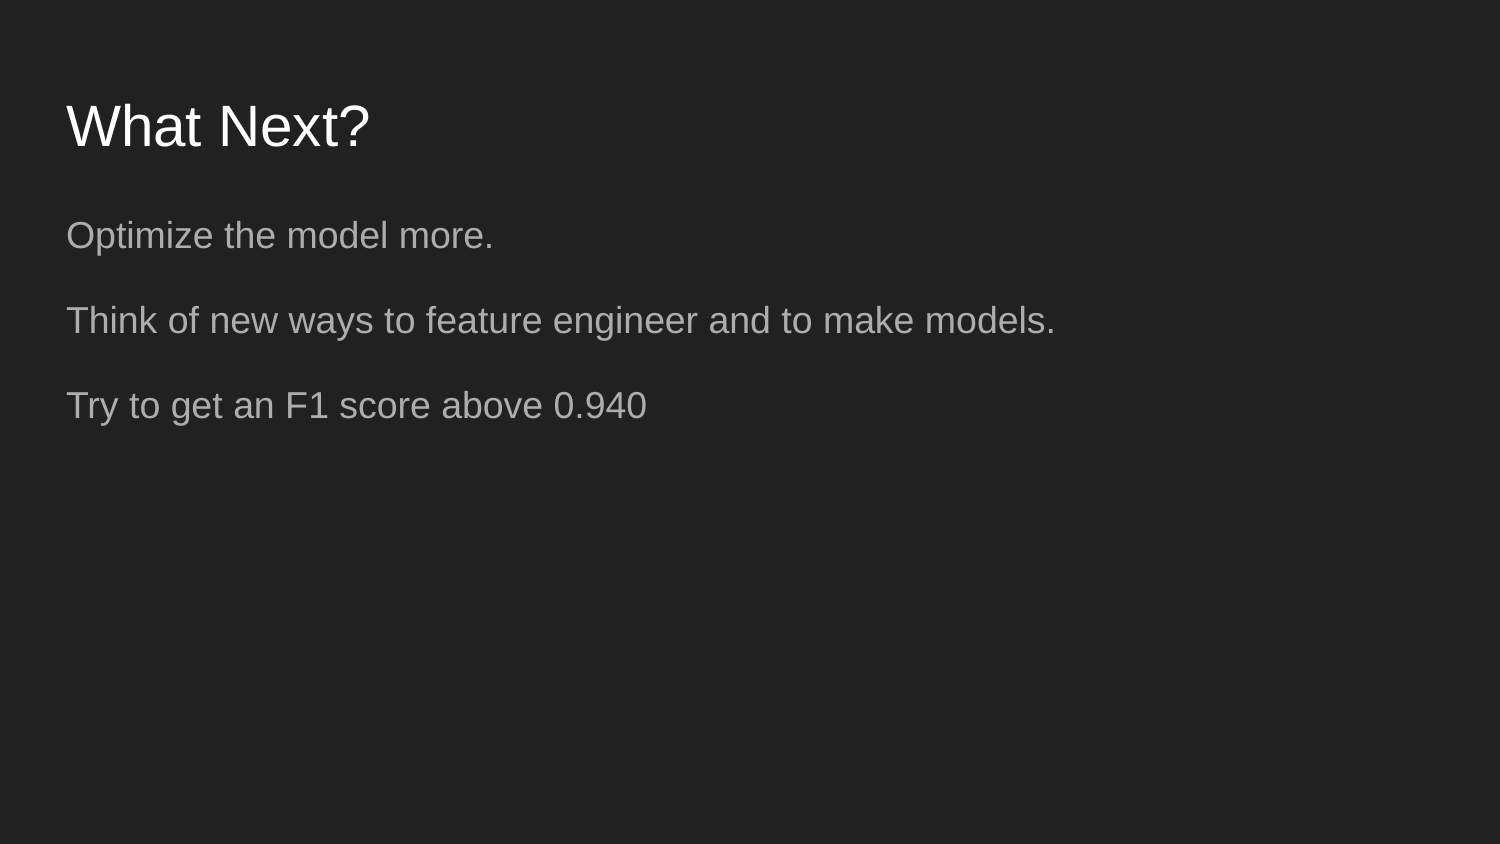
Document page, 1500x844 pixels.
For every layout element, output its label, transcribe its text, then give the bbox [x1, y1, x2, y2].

list Optimize the model more. Think of new ways to feature engineer and to make models. Try to get an F1 score above 0.940 [51, 189, 1449, 750]
title What Next? [51, 72, 1449, 167]
